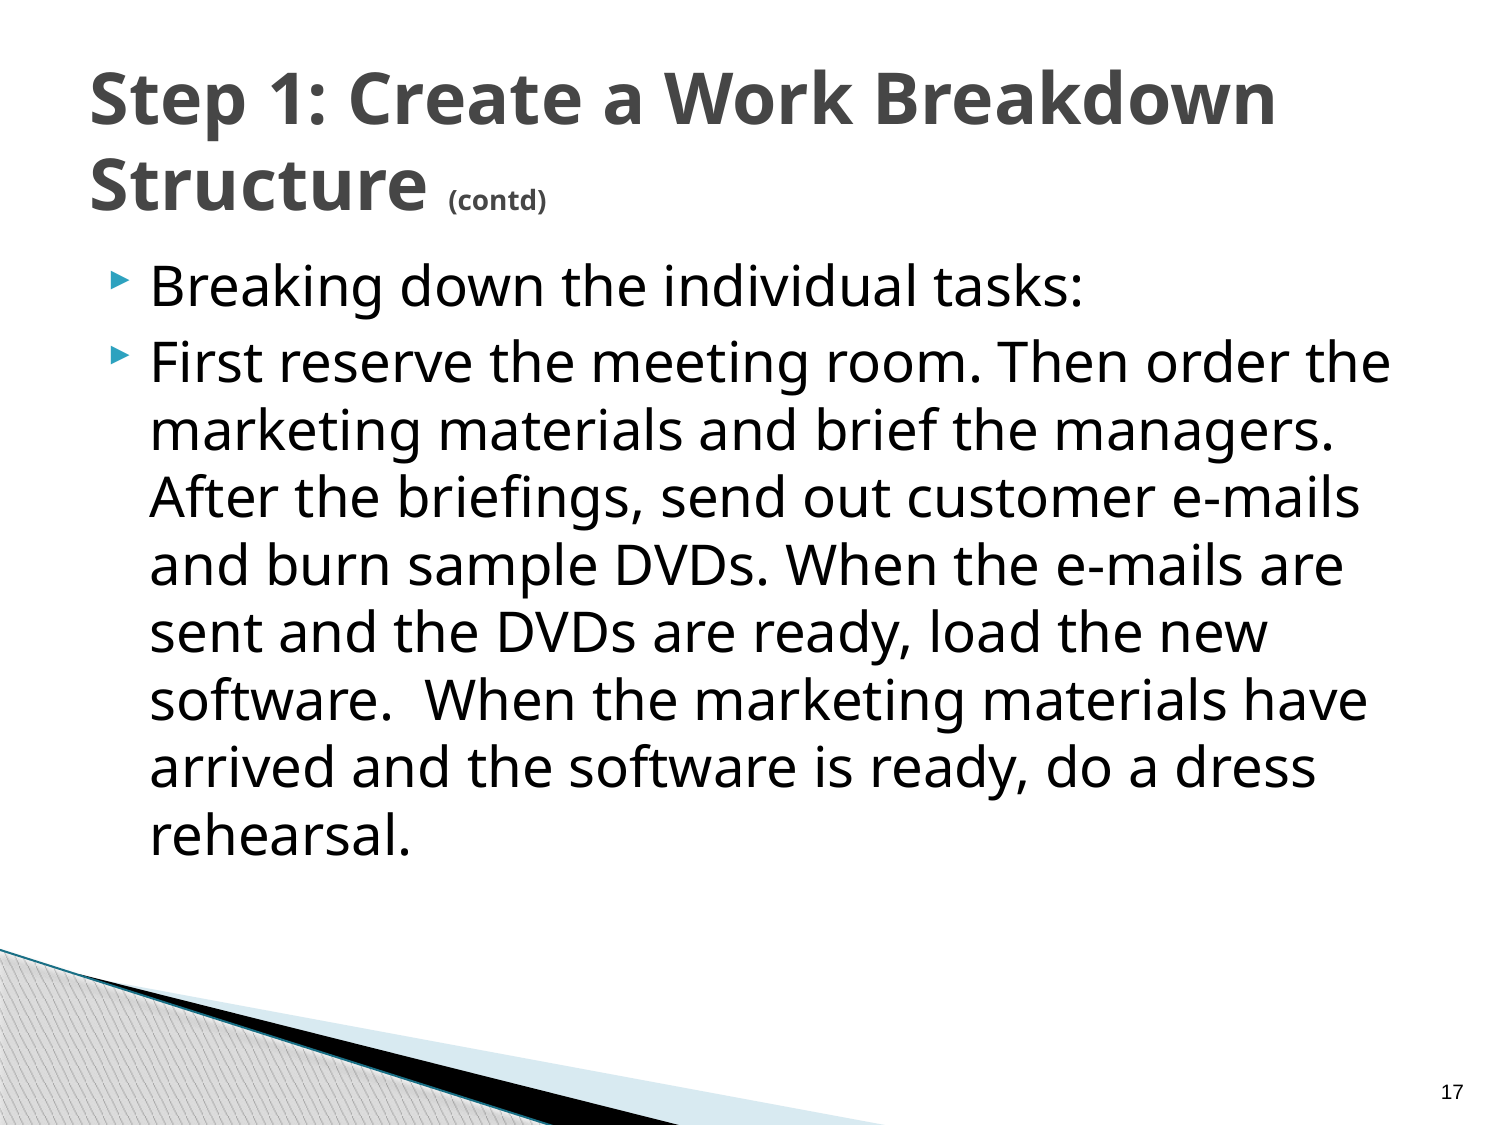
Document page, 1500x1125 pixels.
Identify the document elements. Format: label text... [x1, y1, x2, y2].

slide_number 17 [1418, 1051, 1479, 1112]
title Step 1: Create a Work Breakdown Structure (contd) [75, 45, 1425, 233]
list Breaking down the individual tasks: First reserve the meeting room. Then order the marketing materials and brief the managers. After the briefings, send out customer e-mails and burn sample DVDs. When the e-mails are sent and the DVDs are ready, load the new software. When the marketing materials have arrived and the software is ready, do a dress rehearsal. [75, 243, 1425, 986]
